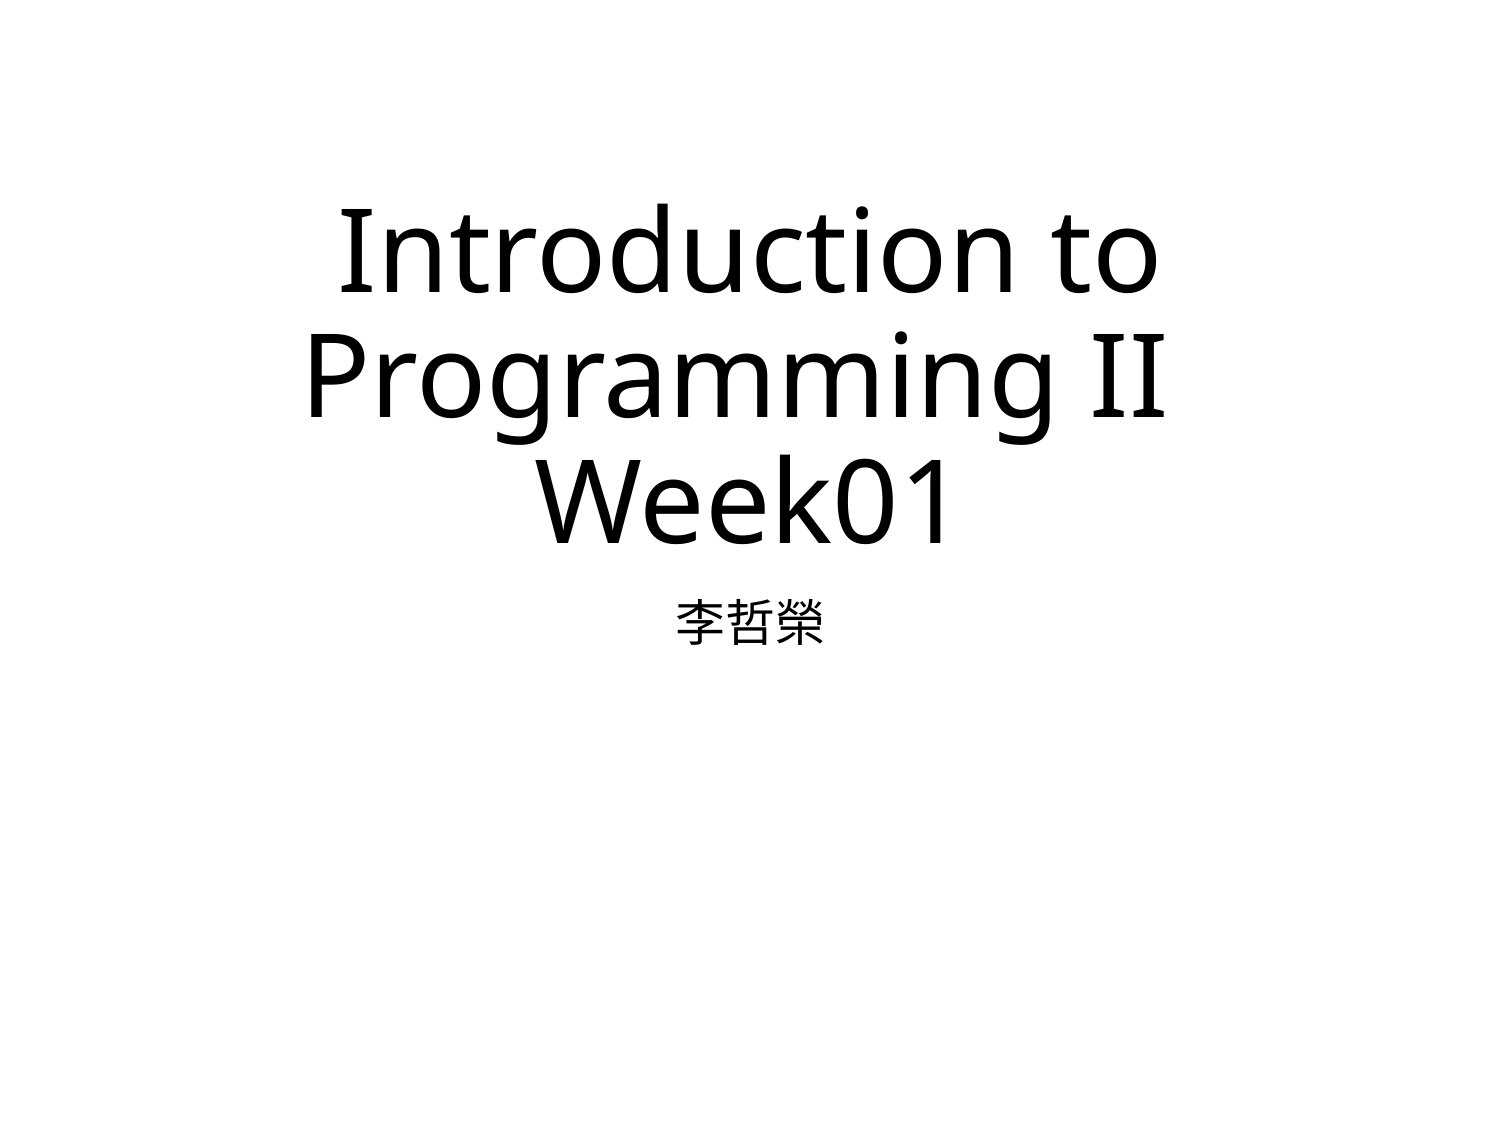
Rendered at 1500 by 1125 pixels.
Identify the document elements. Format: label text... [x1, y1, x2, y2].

subtitle 李哲榮 [187, 590, 1313, 863]
title Introduction to Programming II Week01 [112, 184, 1388, 576]
